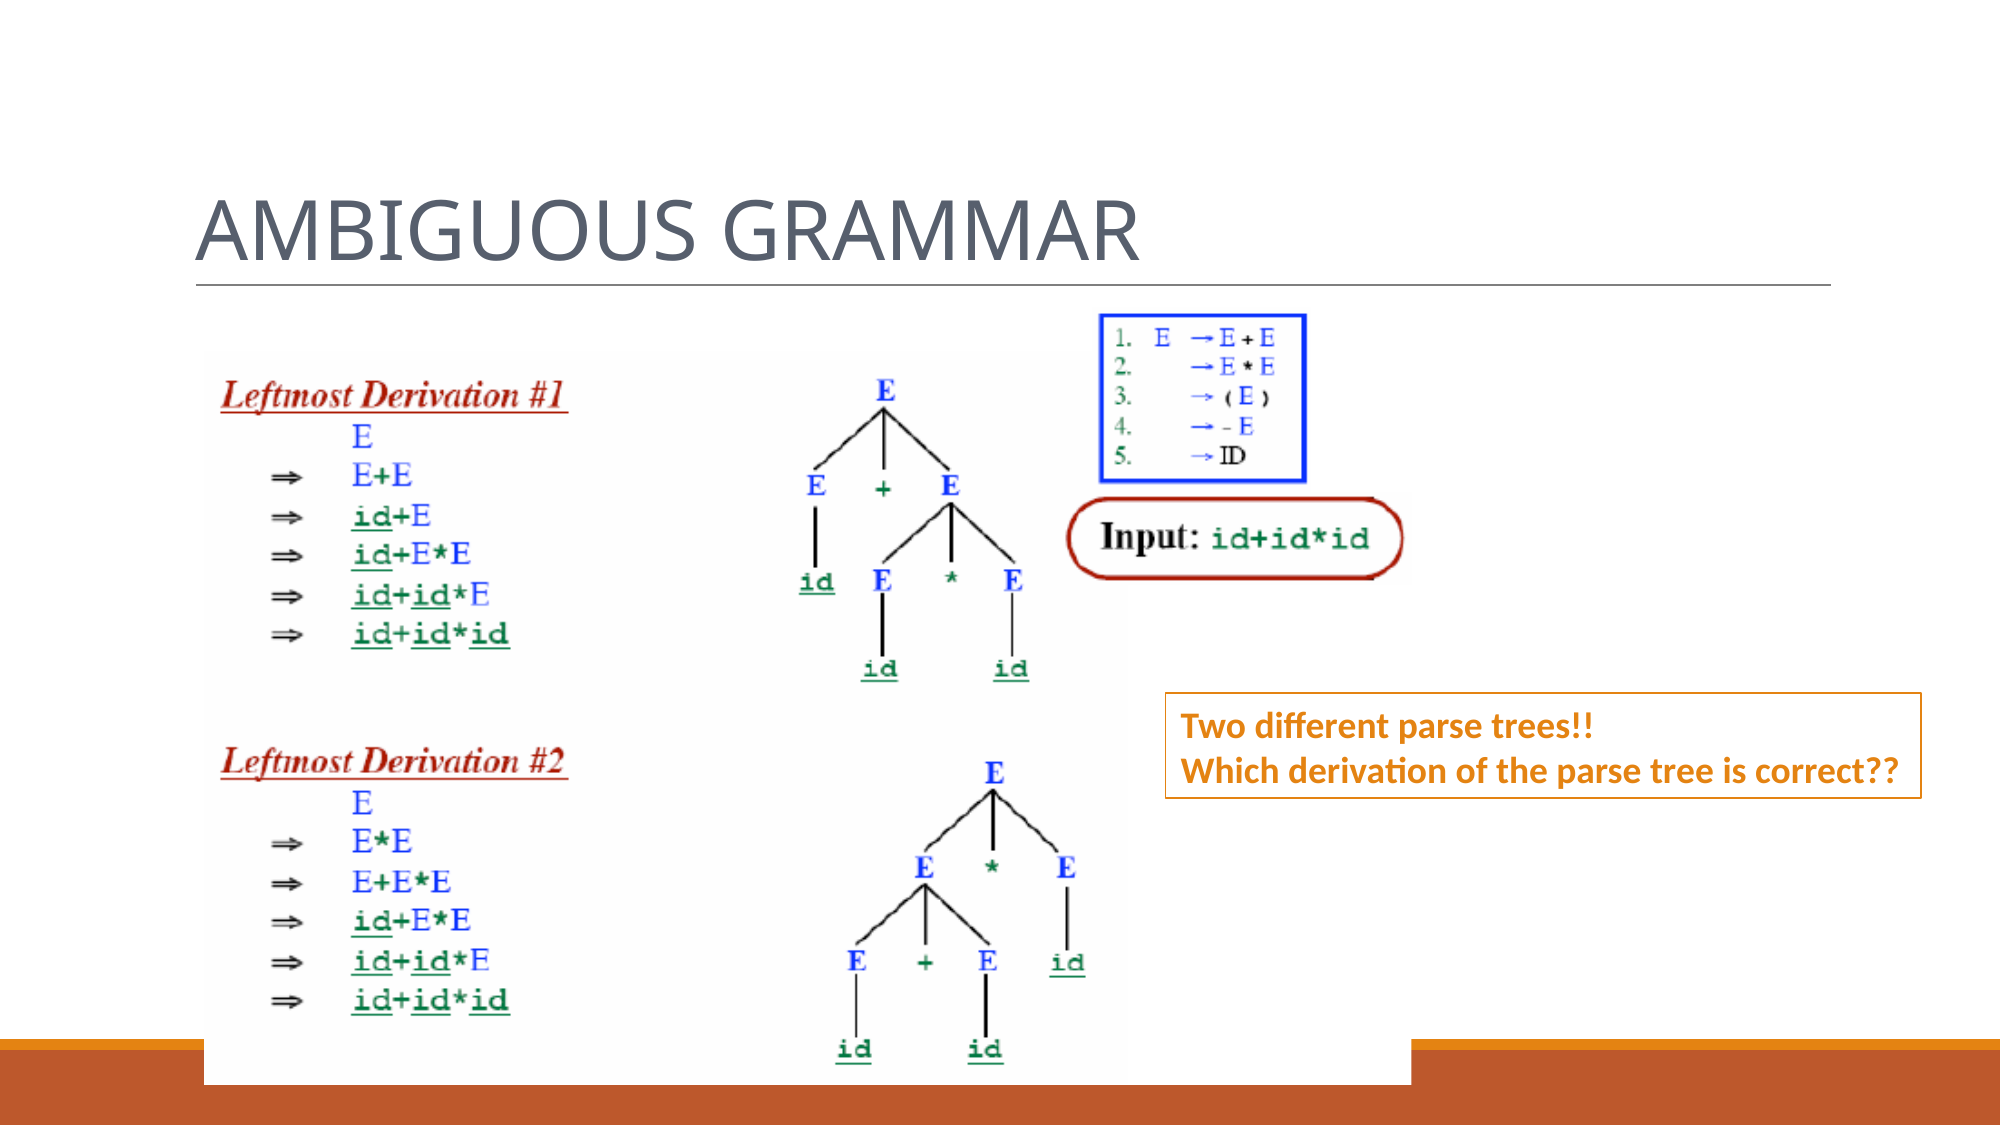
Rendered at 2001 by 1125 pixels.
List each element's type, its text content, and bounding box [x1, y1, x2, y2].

text_box Two different parse trees!! Which derivation of the parse tree is correct?? [1416, 693, 1921, 799]
title Ambiguous Grammar [180, 47, 1830, 285]
picture [203, 301, 1412, 1085]
